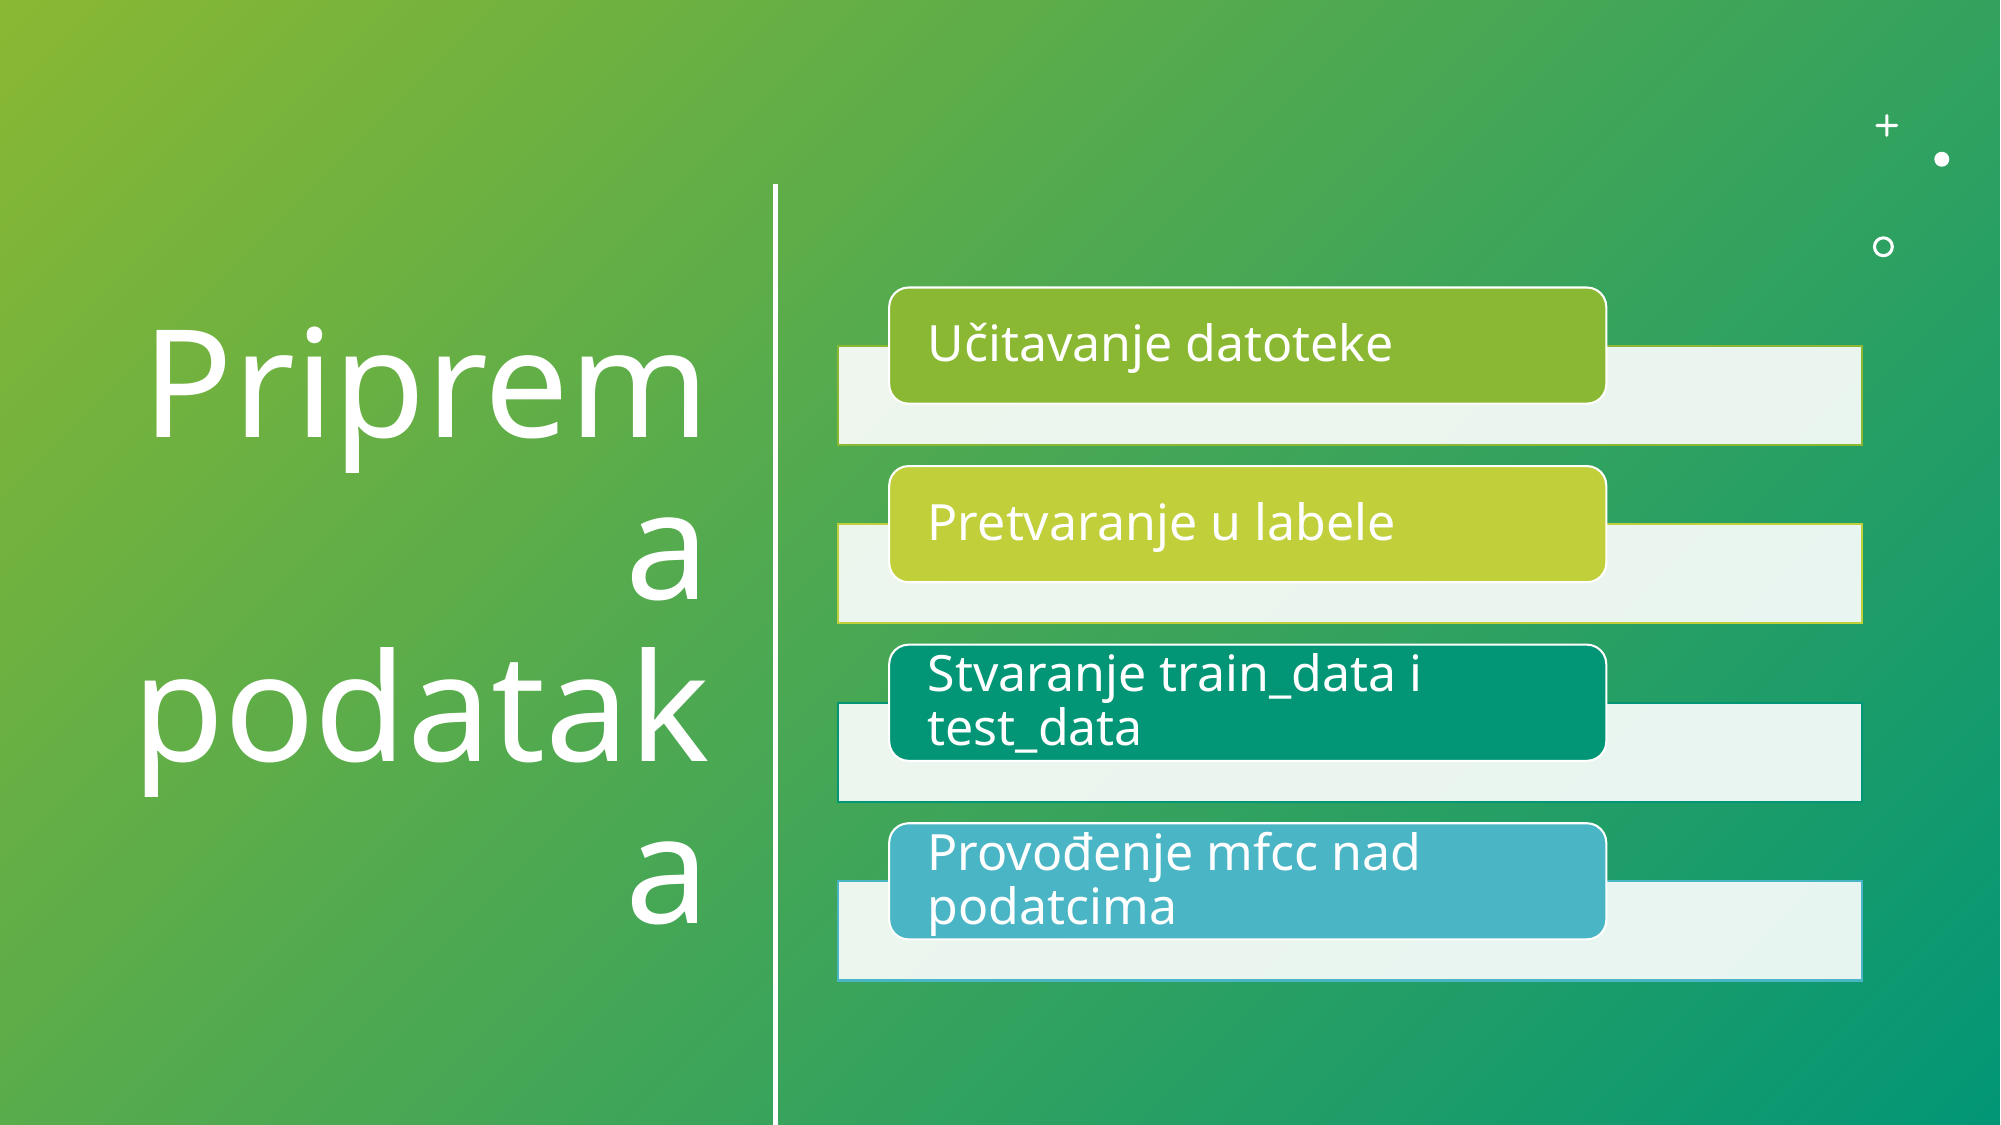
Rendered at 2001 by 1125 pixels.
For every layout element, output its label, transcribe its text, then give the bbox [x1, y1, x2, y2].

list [837, 175, 1863, 1093]
text_box [1872, 236, 1894, 258]
text_box [1875, 114, 1899, 137]
title Priprema podataka [78, 174, 725, 1091]
text_box [0, 0, 2000, 1125]
text_box [1934, 151, 1950, 167]
